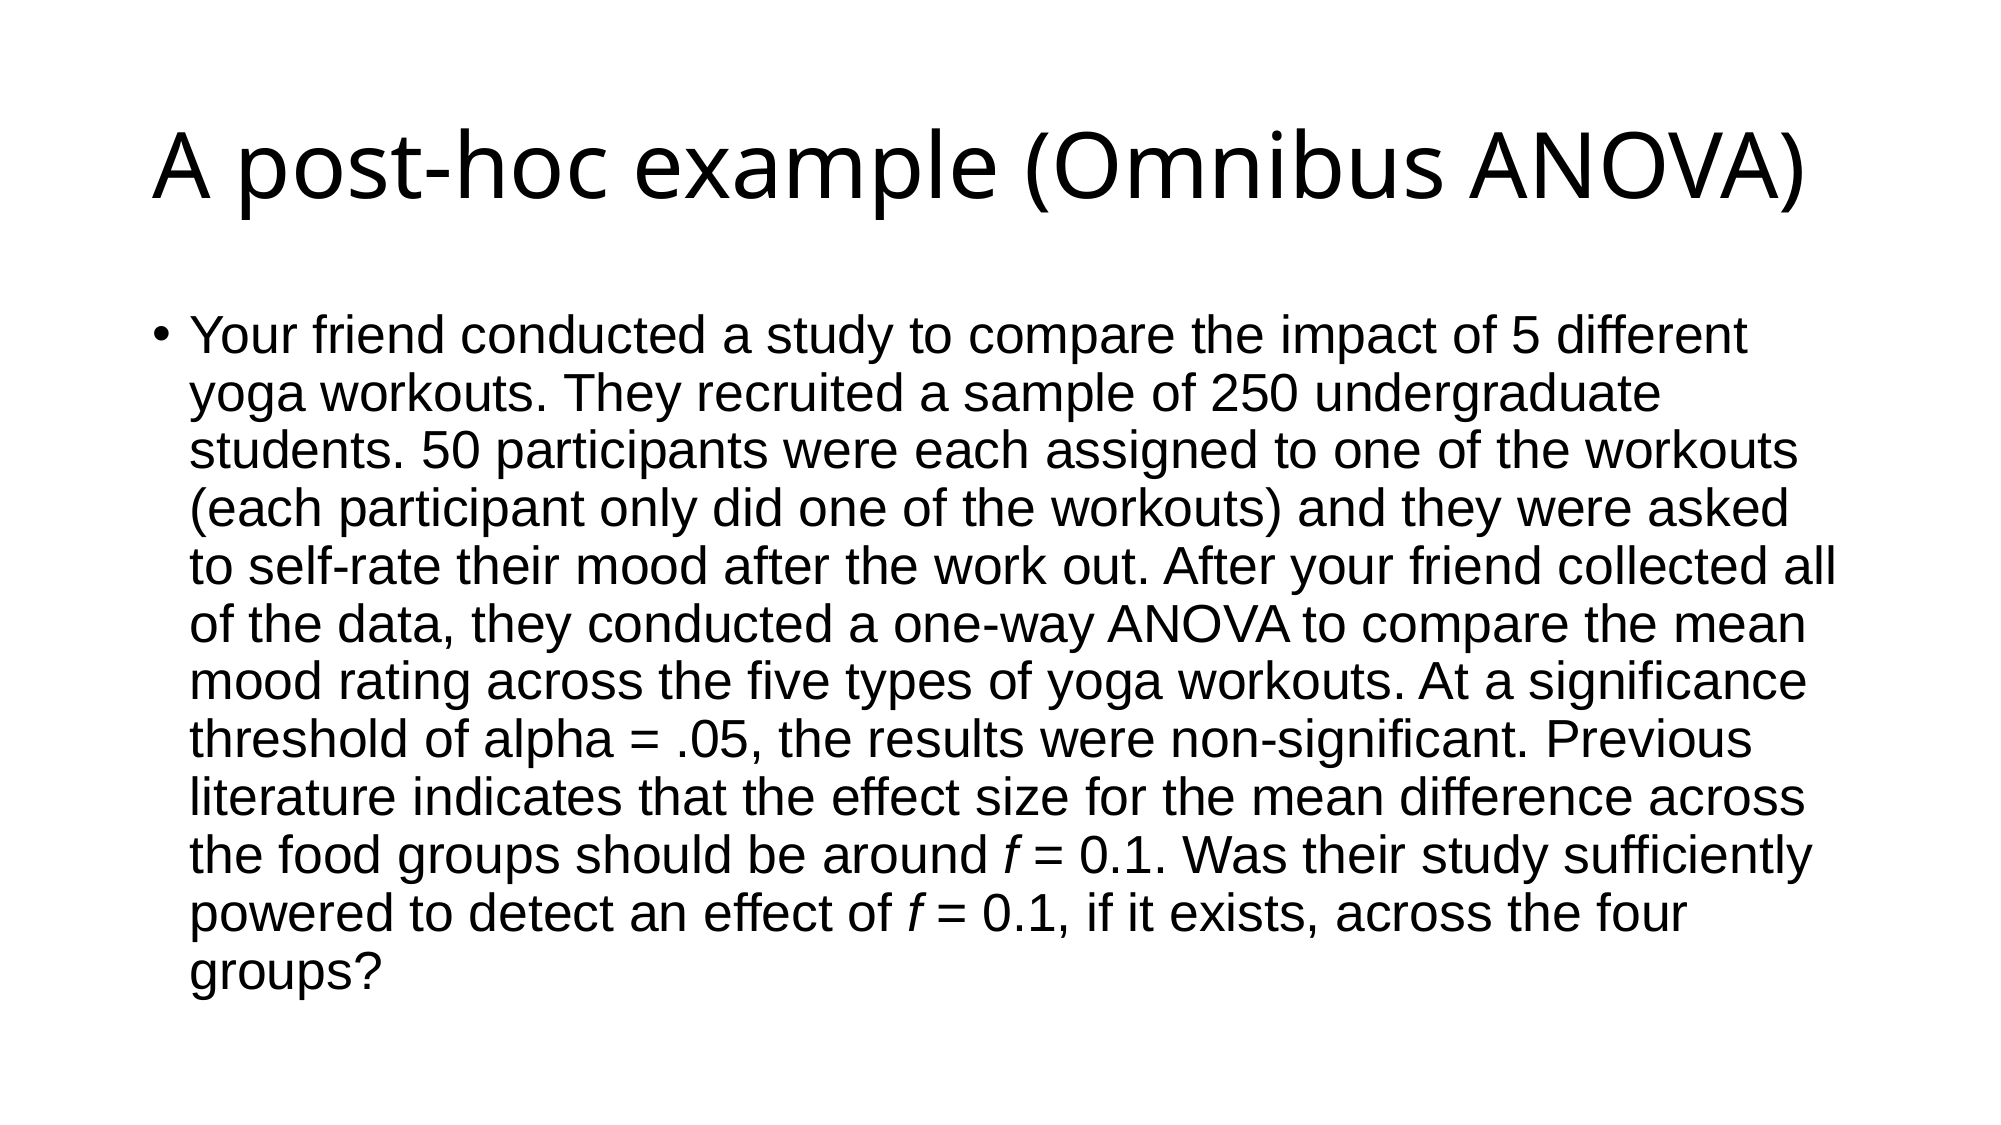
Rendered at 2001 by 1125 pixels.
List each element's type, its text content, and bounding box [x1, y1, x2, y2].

list Your friend conducted a study to compare the impact of 5 different yoga workouts. They recruited a sample of 250 undergraduate students. 50 participants were each assigned to one of the workouts (each participant only did one of the workouts) and they were asked to self-rate their mood after the work out. After your friend collected all of the data, they conducted a one-way ANOVA to compare the mean mood rating across the five types of yoga workouts. At a significance threshold of alpha = .05, the results were non-significant. Previous literature indicates that the effect size for the mean difference across the food groups should be around f = 0.1. Was their study sufficiently powered to detect an effect of f = 0.1, if it exists, across the four groups? [137, 299, 1863, 1014]
title A post-hoc example (Omnibus ANOVA) [137, 59, 1863, 278]
